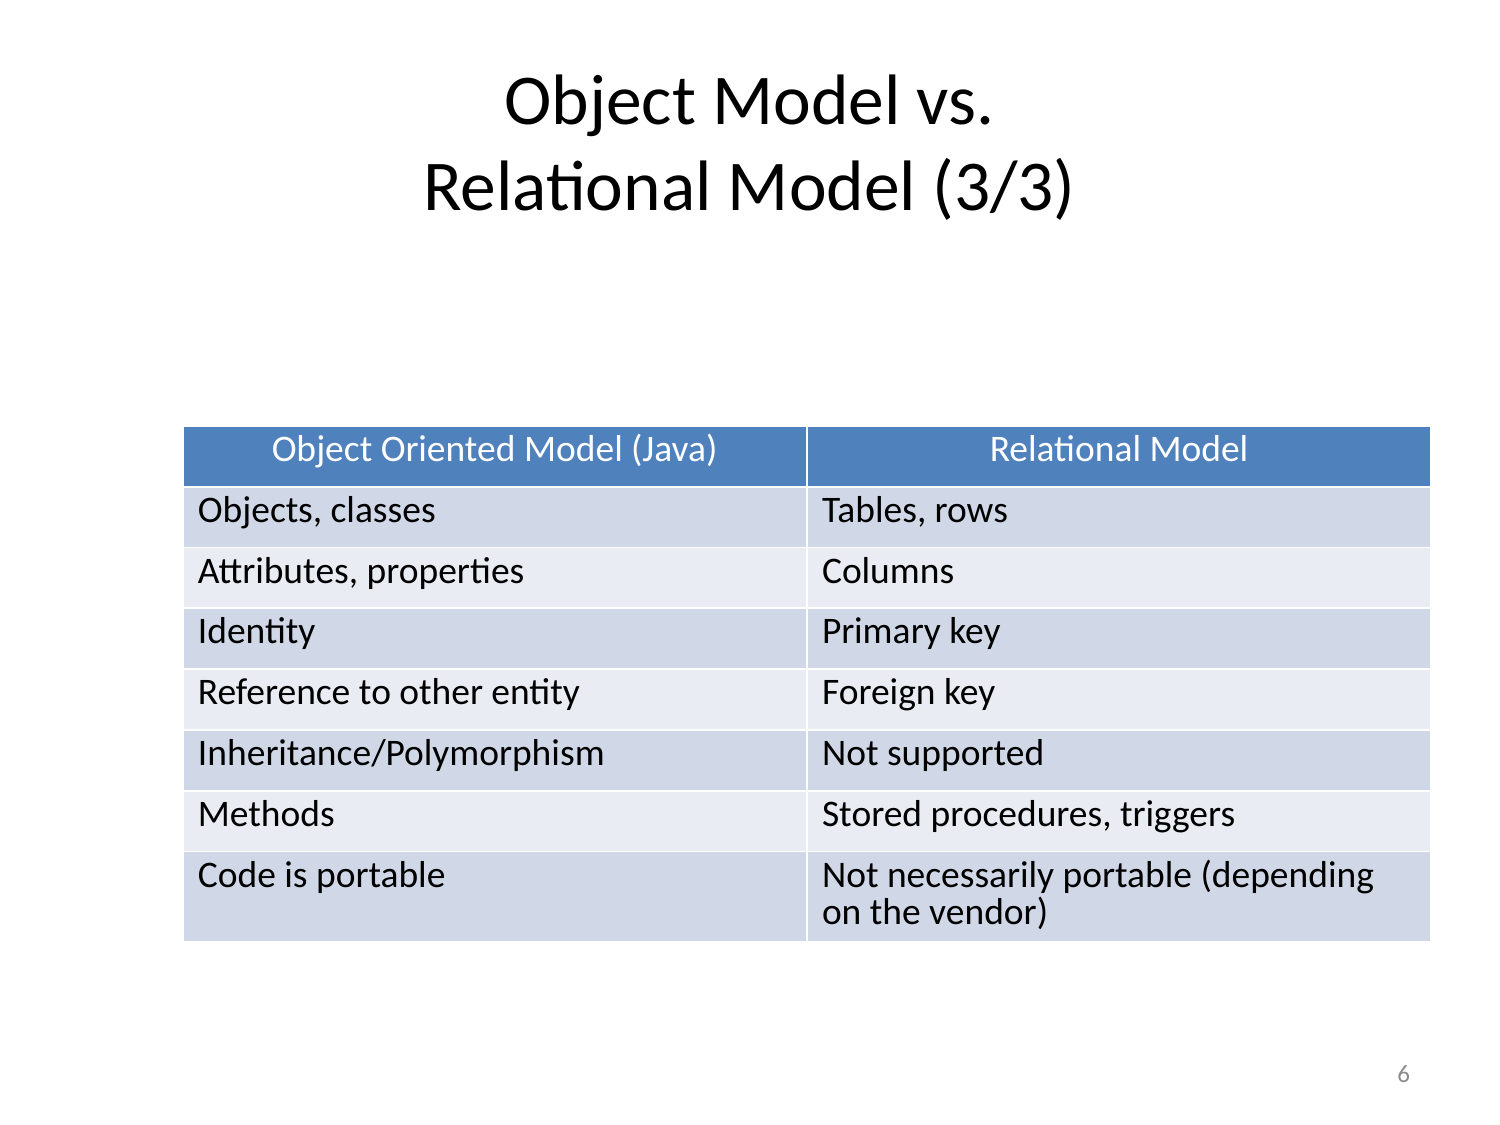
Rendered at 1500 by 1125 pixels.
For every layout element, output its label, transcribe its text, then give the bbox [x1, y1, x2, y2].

table_cell Not supported [808, 731, 1430, 790]
table_cell Objects, classes [184, 488, 806, 547]
table_cell Foreign key [808, 670, 1430, 729]
table_cell Reference to other entity [184, 670, 806, 729]
slide_number 6 [1074, 1042, 1425, 1103]
table_cell Code is portable [184, 852, 806, 941]
table_cell Tables, rows [808, 488, 1430, 547]
table_cell Methods [184, 792, 806, 851]
table_cell Not necessarily portable (depending on the vendor) [808, 852, 1430, 941]
table_header Relational Model [808, 427, 1430, 486]
table_cell Inheritance/Polymorphism [184, 731, 806, 790]
table_cell Attributes, properties [184, 548, 806, 607]
table_cell Primary key [808, 609, 1430, 668]
table_cell Stored procedures, triggers [808, 792, 1430, 851]
table_cell Identity [184, 609, 806, 668]
table_header Object Oriented Model (Java) [184, 427, 806, 486]
table_cell Columns [808, 548, 1430, 607]
title Object Model vs. Relational Model (3/3) [75, 45, 1425, 233]
